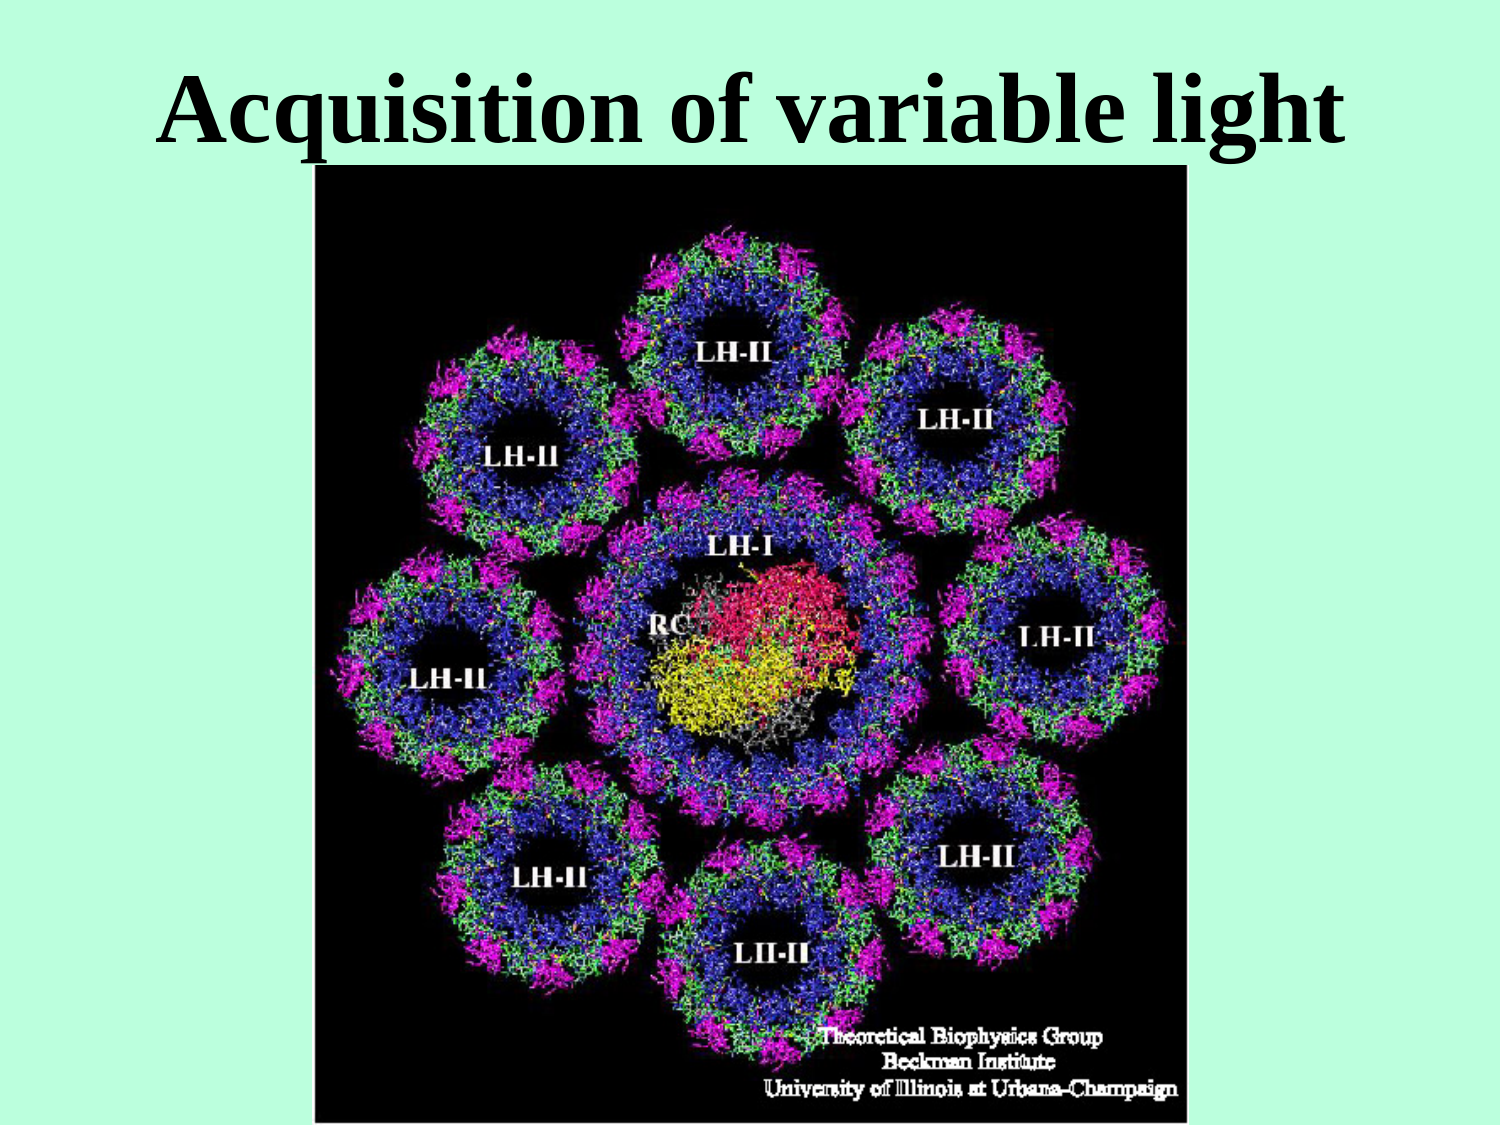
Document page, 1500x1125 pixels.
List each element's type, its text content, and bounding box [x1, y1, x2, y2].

text_box Acquisition of variable light [94, 35, 1408, 170]
picture [312, 164, 1189, 1125]
